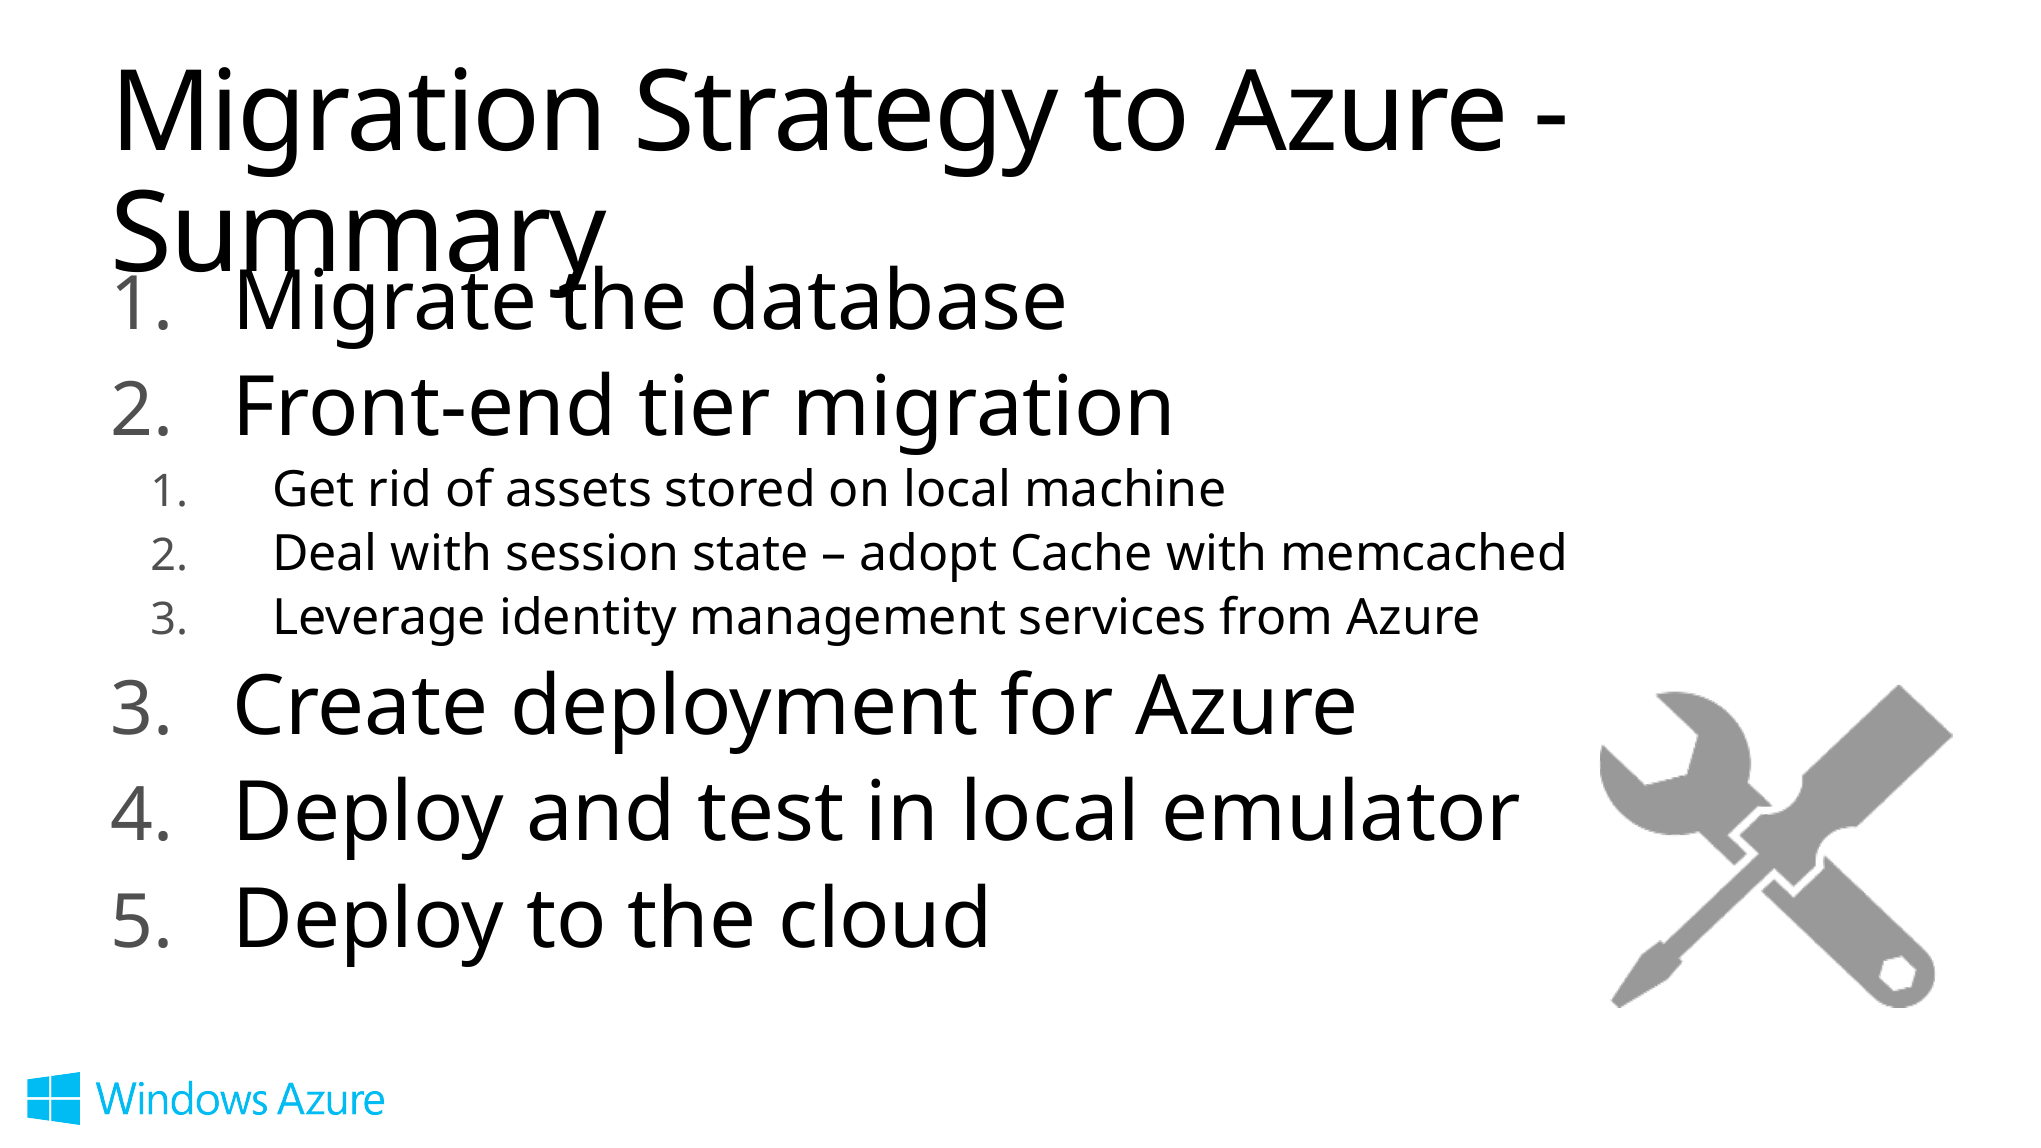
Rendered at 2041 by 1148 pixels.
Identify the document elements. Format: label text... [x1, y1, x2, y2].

picture [5, 1049, 414, 1148]
picture [1599, 683, 1953, 1008]
title Migration Strategy to Azure - Summary [86, 38, 1953, 166]
list Migrate the database Front-end tier migration Get rid of assets stored on local machine Deal with session state – adopt Cache with memcached Leverage identity management services from Azure Create deployment for Azure Deploy and test in local emulator Deploy to the cloud [86, 242, 1953, 1008]
